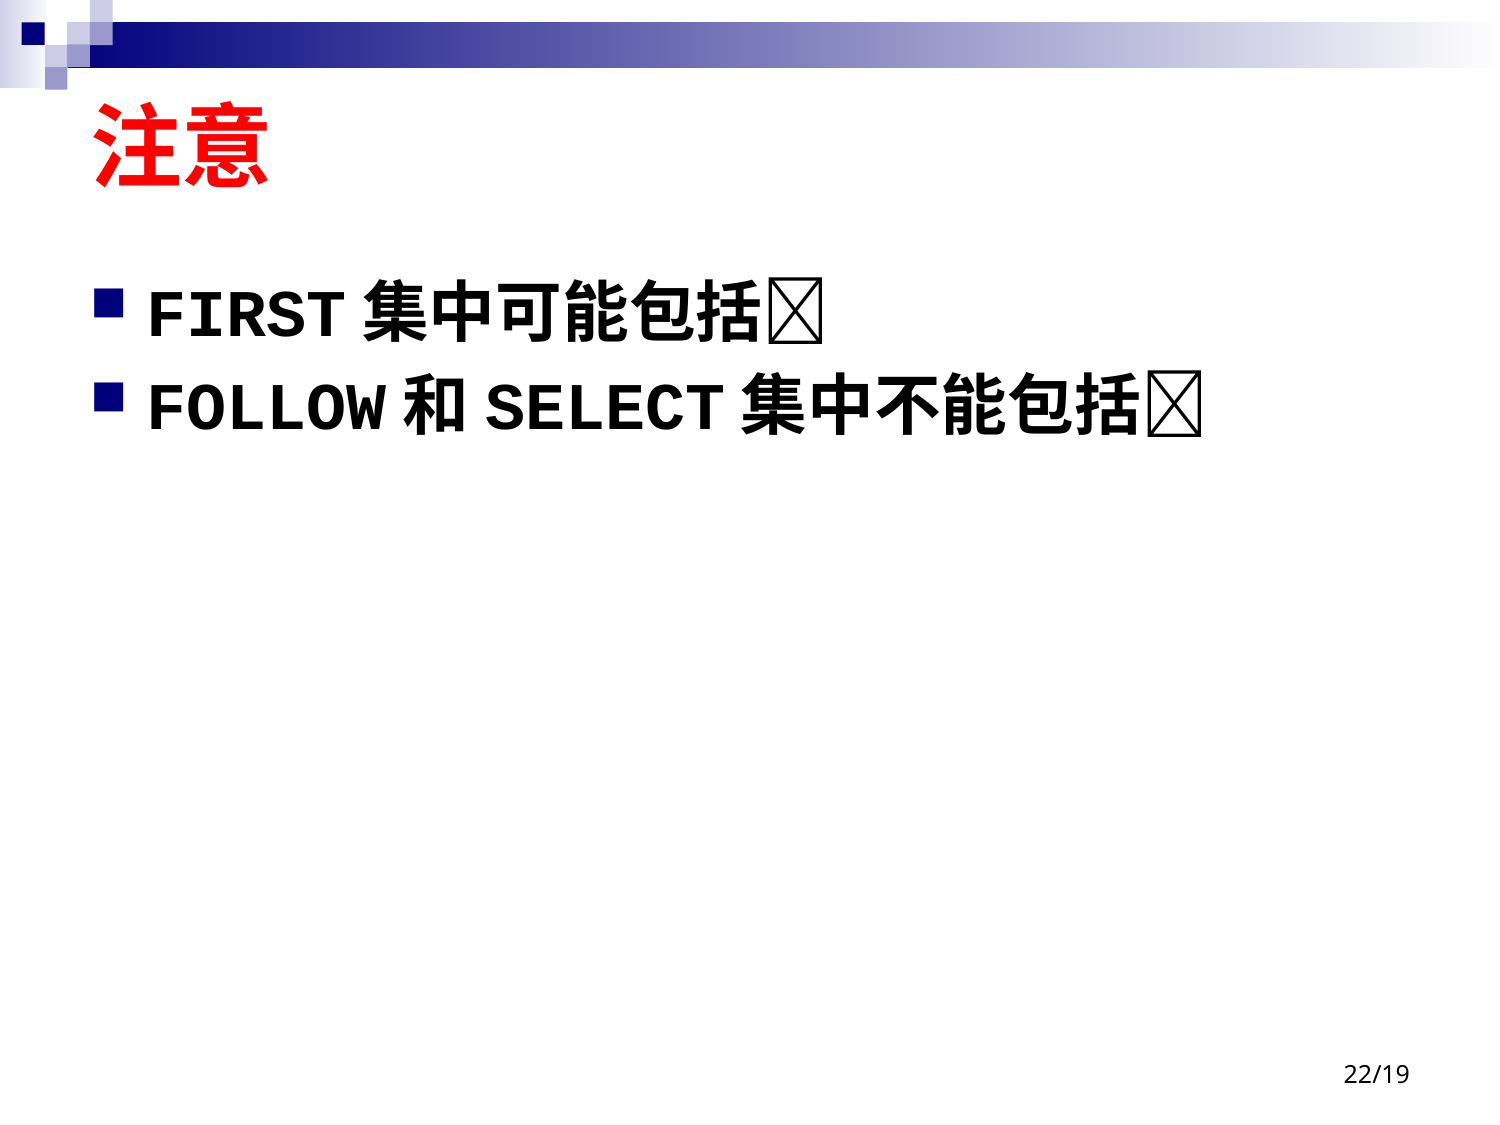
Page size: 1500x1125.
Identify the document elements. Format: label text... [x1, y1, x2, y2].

title 注意 [74, 74, 1426, 213]
list FIRST集中可能包括 FOLLOW和SELECT集中不能包括 [74, 262, 1426, 963]
slide_number 22/19 [1074, 1024, 1426, 1101]
